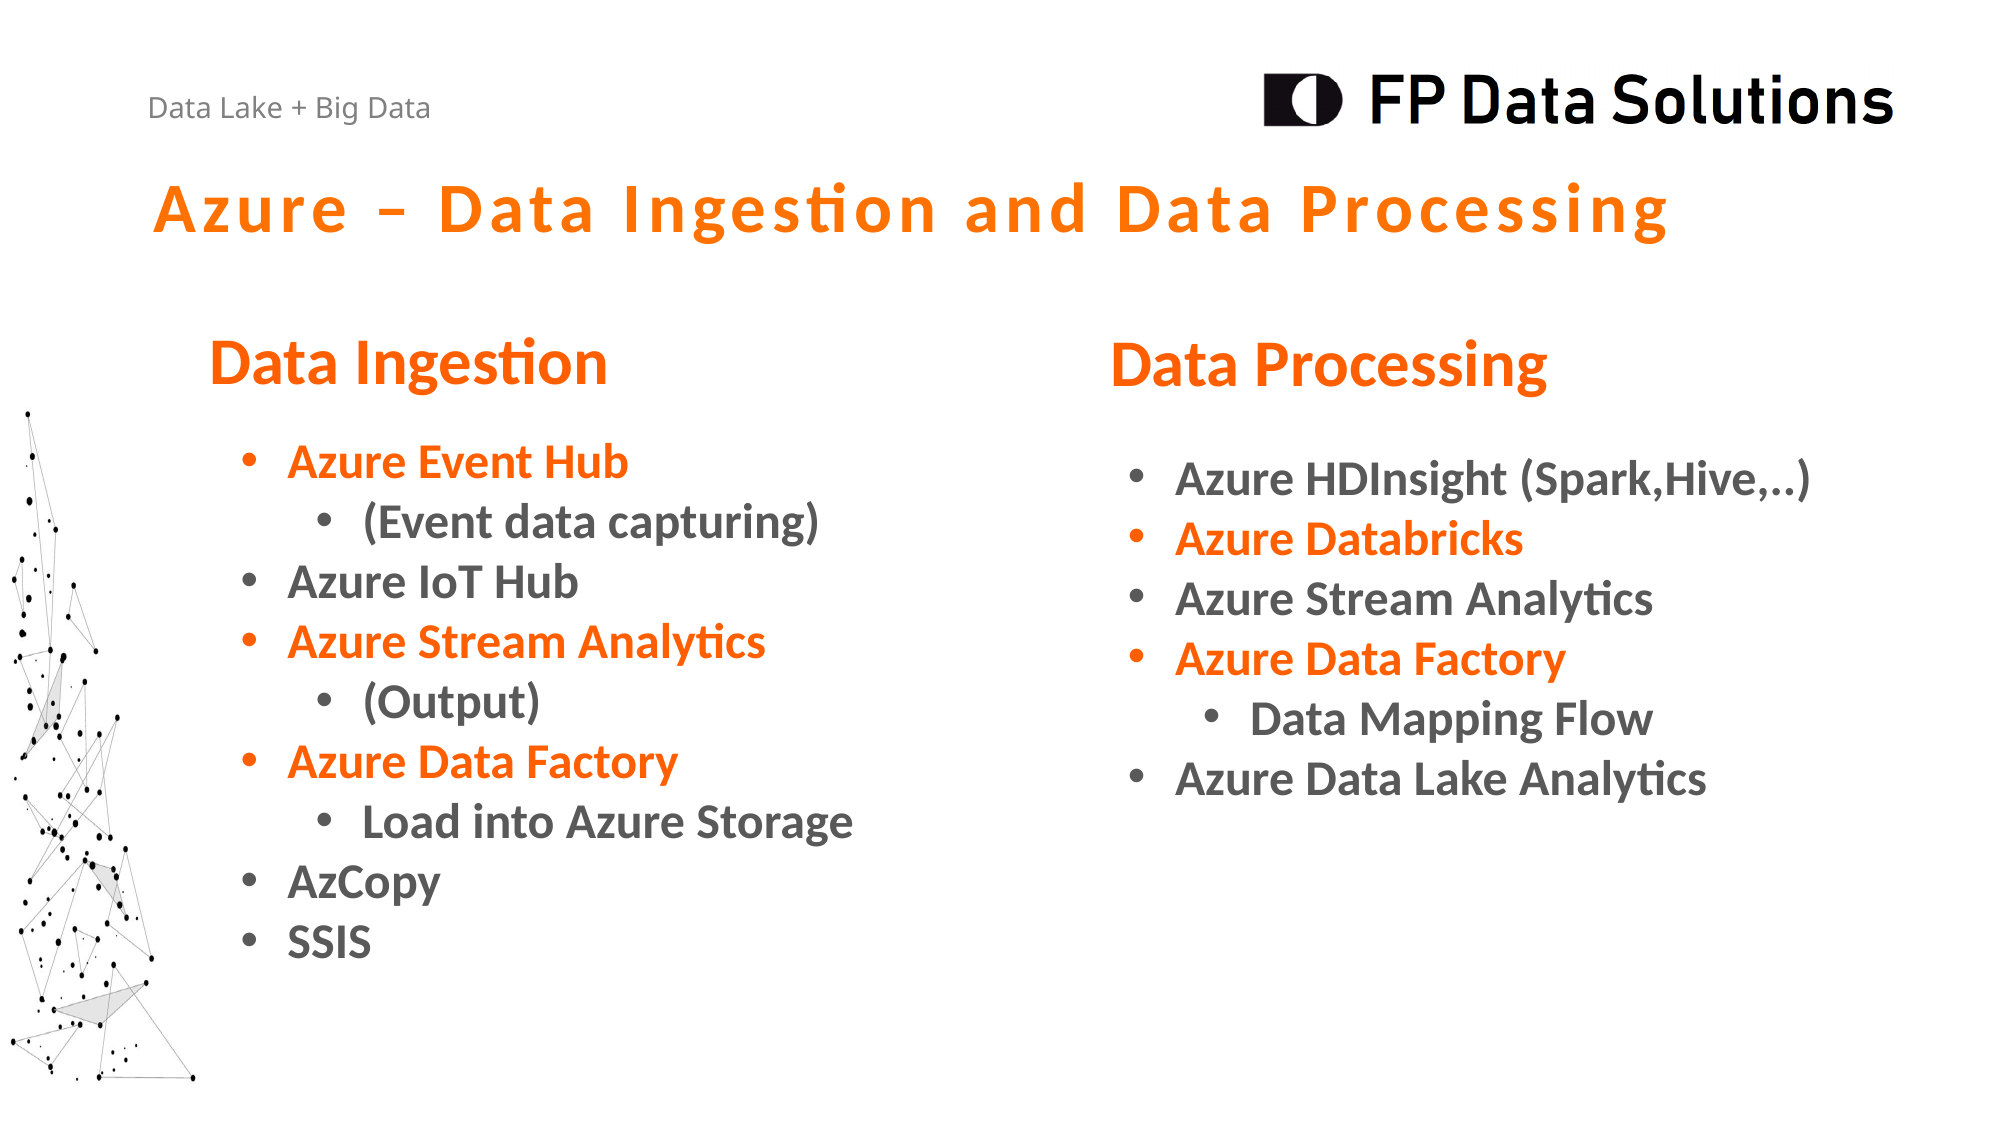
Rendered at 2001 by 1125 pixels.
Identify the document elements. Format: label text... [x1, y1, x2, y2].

text_box Azure HDInsight (Spark,Hive,..) Azure Databricks Azure Stream Analytics Azure Data Factory Data Mapping Flow Azure Data Lake Analytics [1113, 438, 1915, 814]
text_box Data Processing [1095, 312, 1564, 407]
picture [0, 398, 205, 1093]
picture [1257, 64, 1898, 133]
list Azure – Data Ingestion and Data Processing [139, 164, 1781, 283]
text_box Data Ingestion [195, 310, 625, 406]
text_box Azure Event Hub (Event data capturing) Azure IoT Hub Azure Stream Analytics (Output) Azure Data Factory Load into Azure Storage AzCopy SSIS [225, 421, 1027, 1037]
